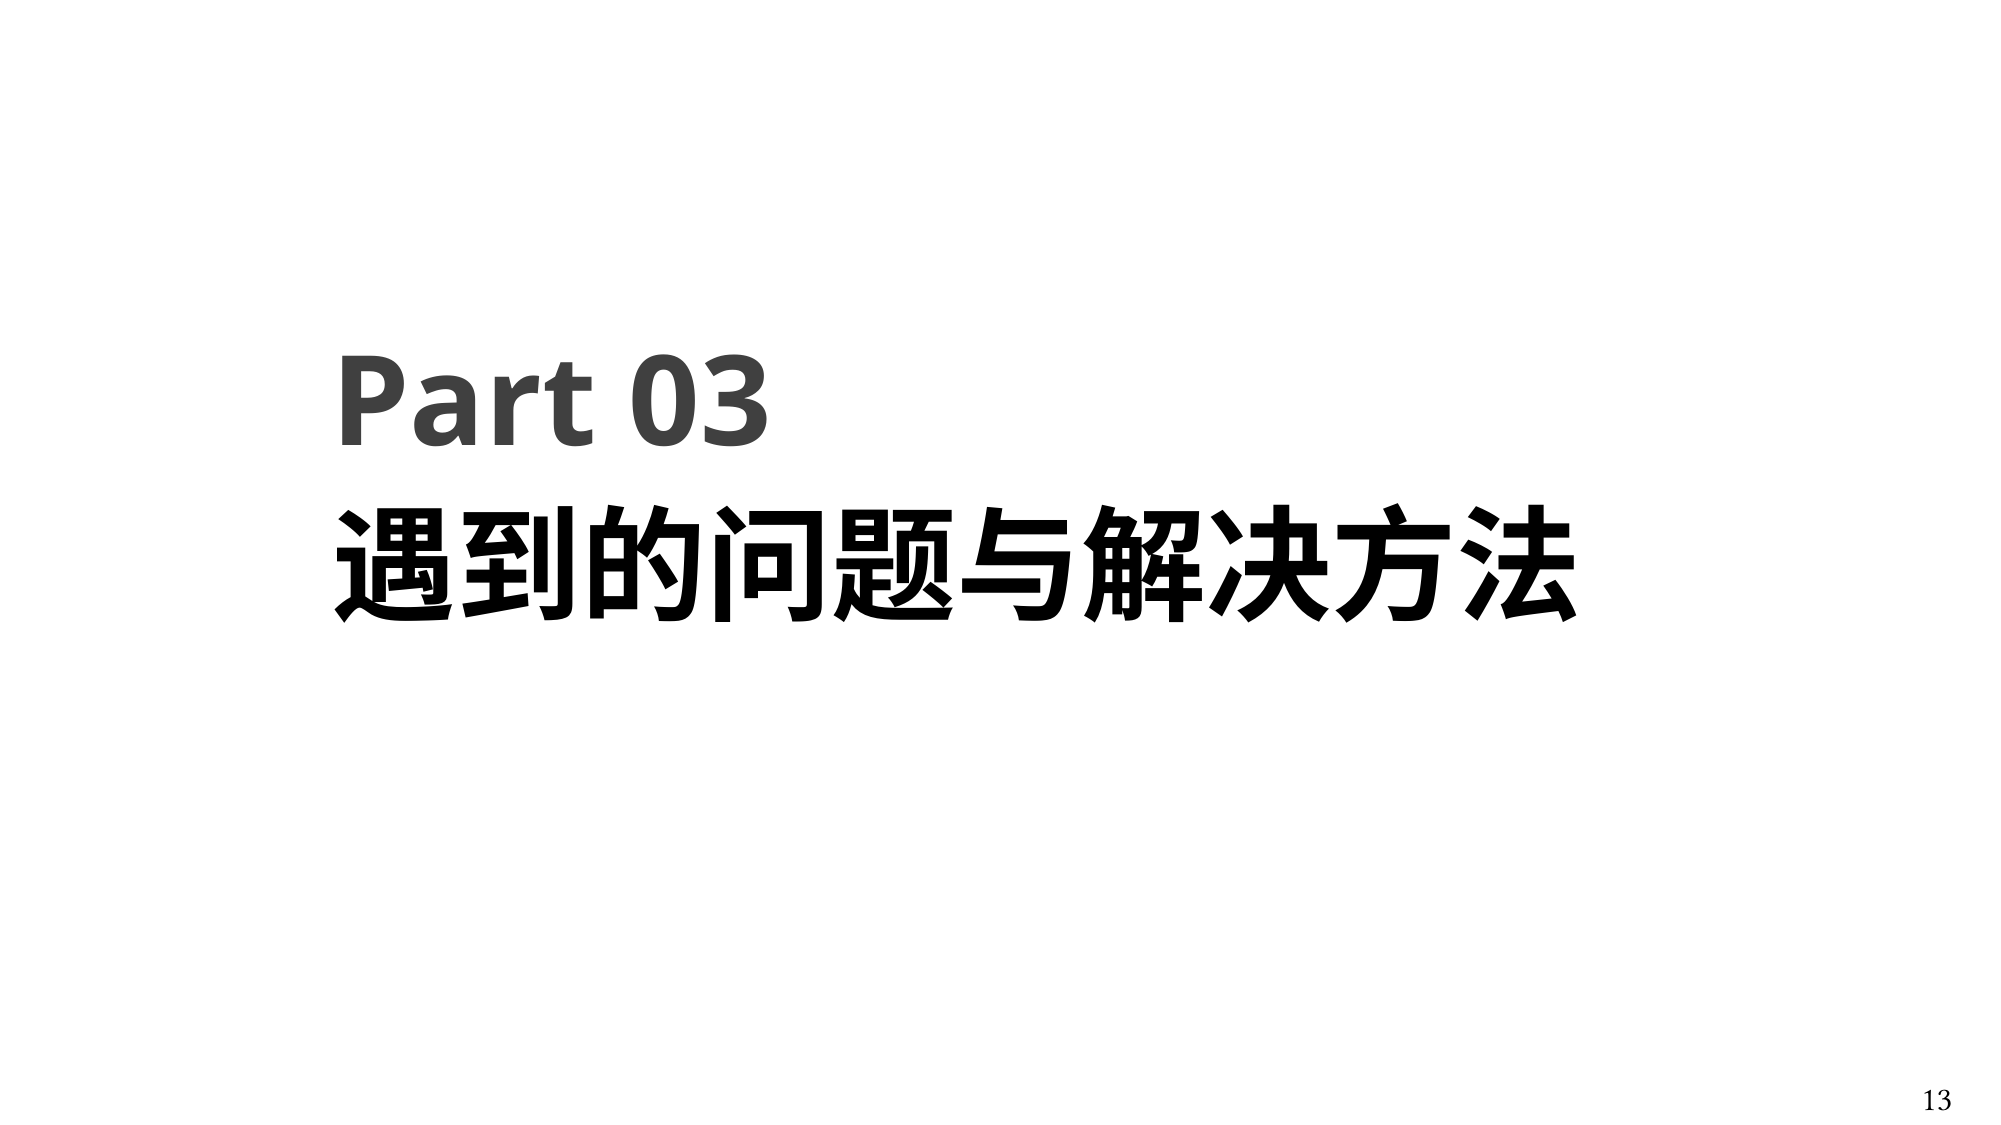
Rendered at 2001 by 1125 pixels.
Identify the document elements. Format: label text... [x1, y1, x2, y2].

slide_number 13 [1873, 1070, 2000, 1123]
text_box Part 03 [316, 312, 787, 478]
text_box 遇到的问题与解决方法 [316, 479, 1618, 644]
